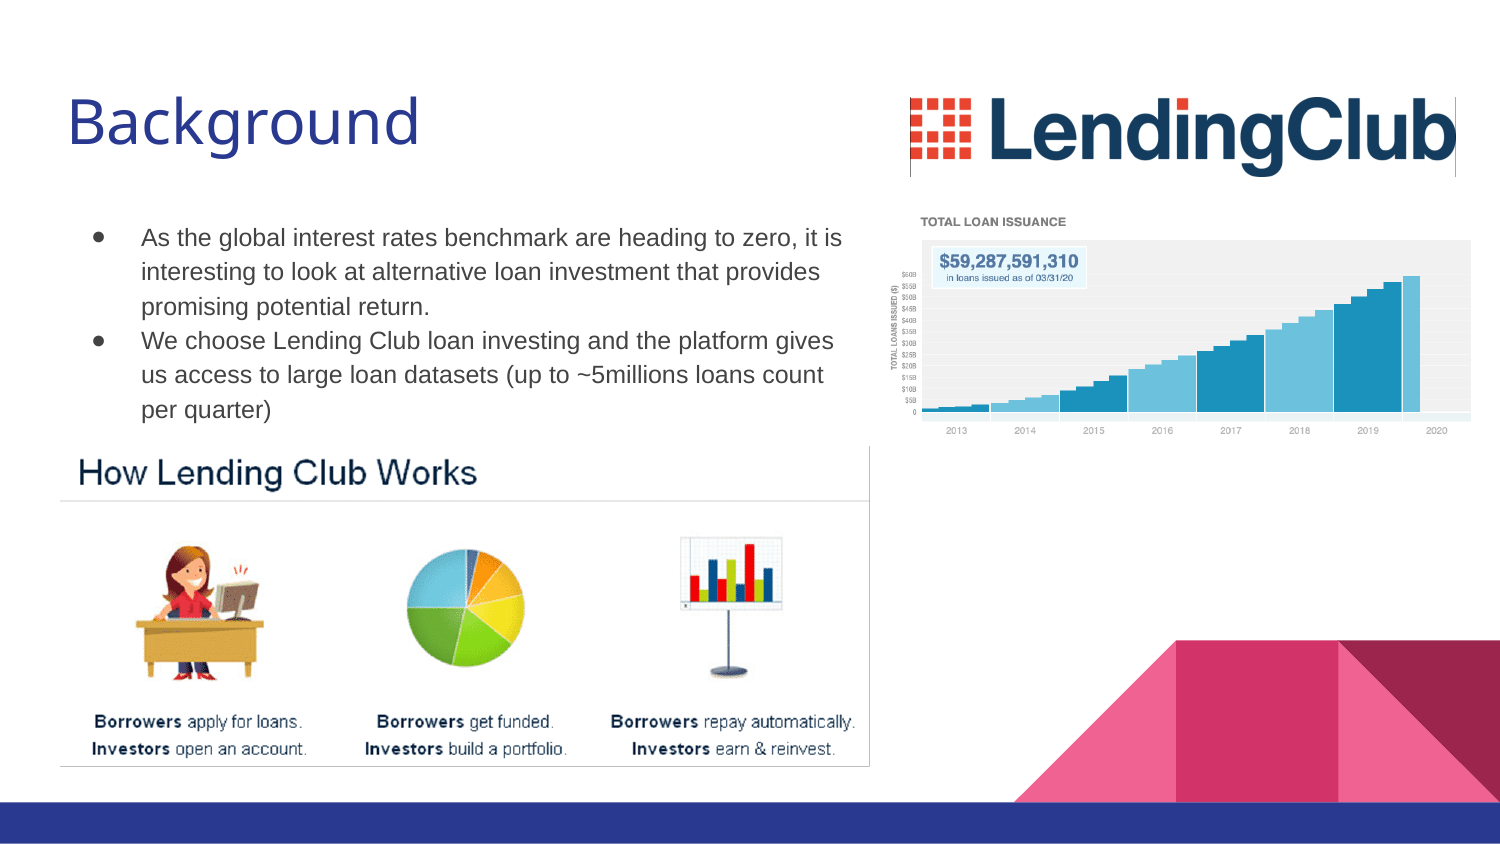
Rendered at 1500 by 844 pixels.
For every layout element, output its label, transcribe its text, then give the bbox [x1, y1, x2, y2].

picture [886, 215, 1480, 447]
list As the global interest rates benchmark are heading to zero, it is interesting to look at alternative loan investment that provides promising potential return. We choose Lending Club loan investing and the platform gives us access to large loan datasets (up to ~5millions loans count per quarter) [51, 201, 861, 750]
picture [909, 97, 1456, 178]
title Background [51, 67, 1449, 167]
picture [59, 445, 870, 767]
